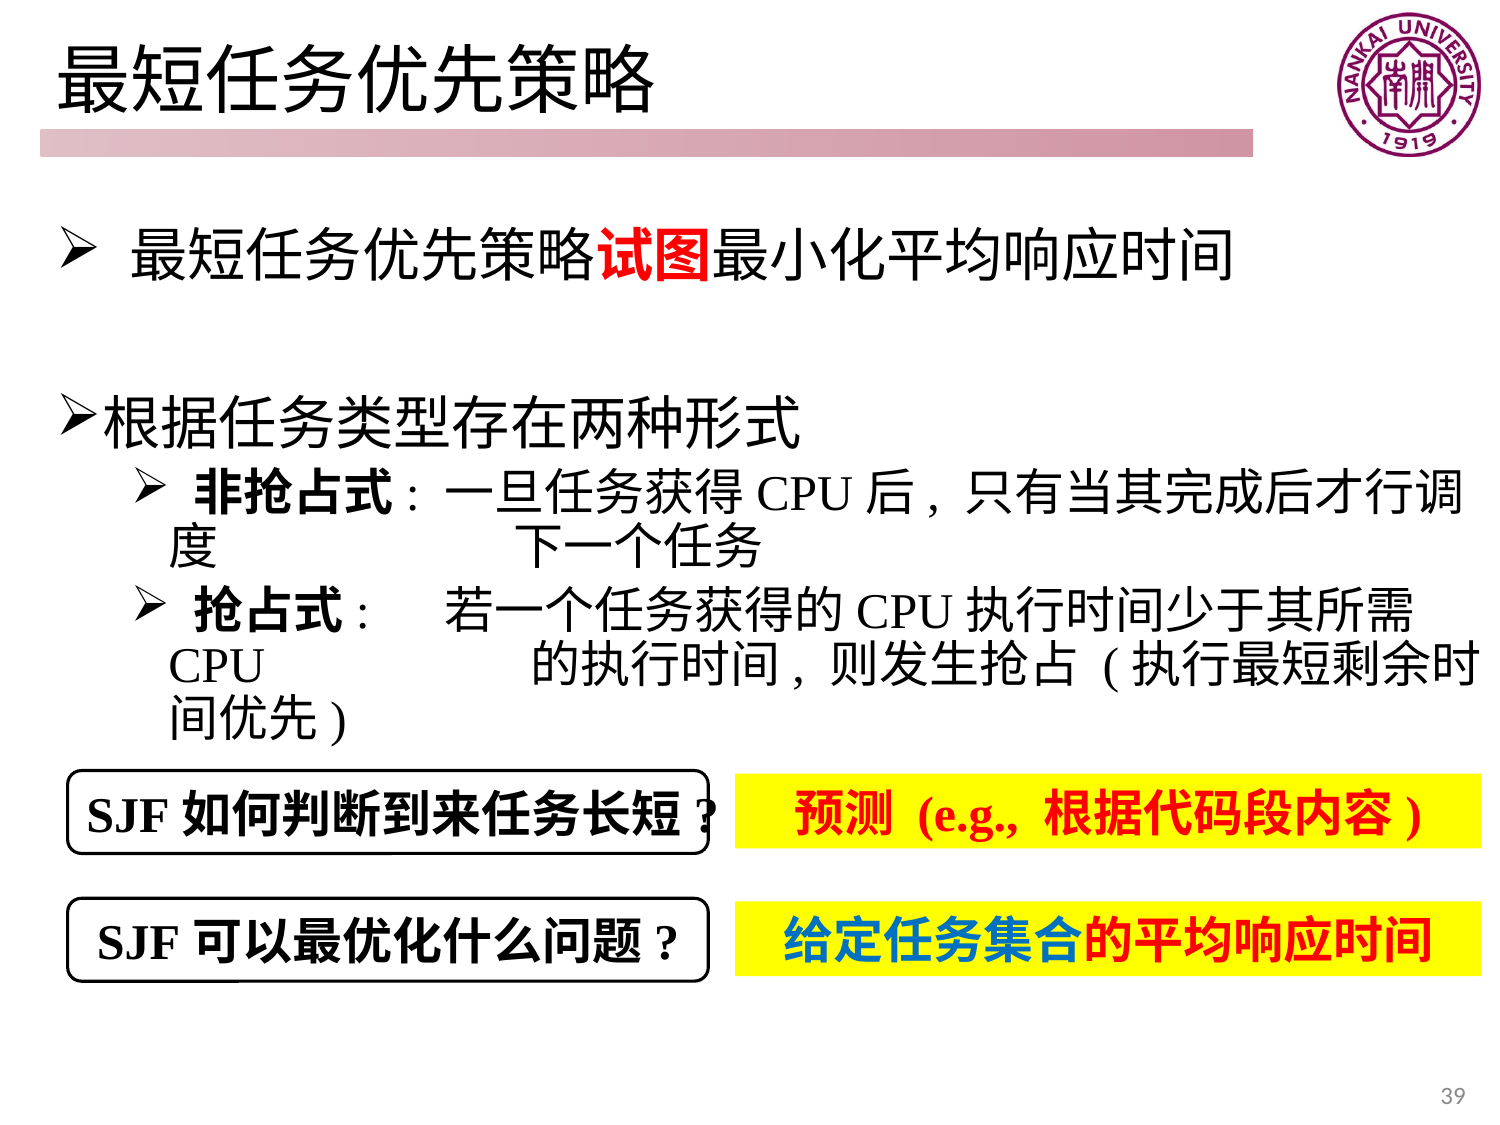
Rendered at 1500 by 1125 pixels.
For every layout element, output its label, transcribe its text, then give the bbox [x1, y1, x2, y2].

list 最短任务优先策略试图最小化平均响应时间 根据任务类型存在两种形式 非抢占式: 一旦任务获得CPU后, 只有当其完成后才行调度 下一个任务 抢占式: 若一个任务获得的CPU执行时间少于其所需CPU 的执行时间, 则发生抢占 (执行最短剩余时间优先) [40, 218, 1500, 1042]
slide_number 39 [1143, 1065, 1481, 1125]
text_box SJF可以最优化什么问题? [66, 897, 710, 983]
picture [1337, 12, 1481, 157]
text_box SJF如何判断到来任务长短? [66, 769, 710, 855]
text_box 预测 (e.g., 根据代码段内容) [735, 773, 1481, 849]
text_box 给定任务集合的平均响应时间 [735, 901, 1481, 977]
title 最短任务优先策略 [40, 33, 1335, 133]
